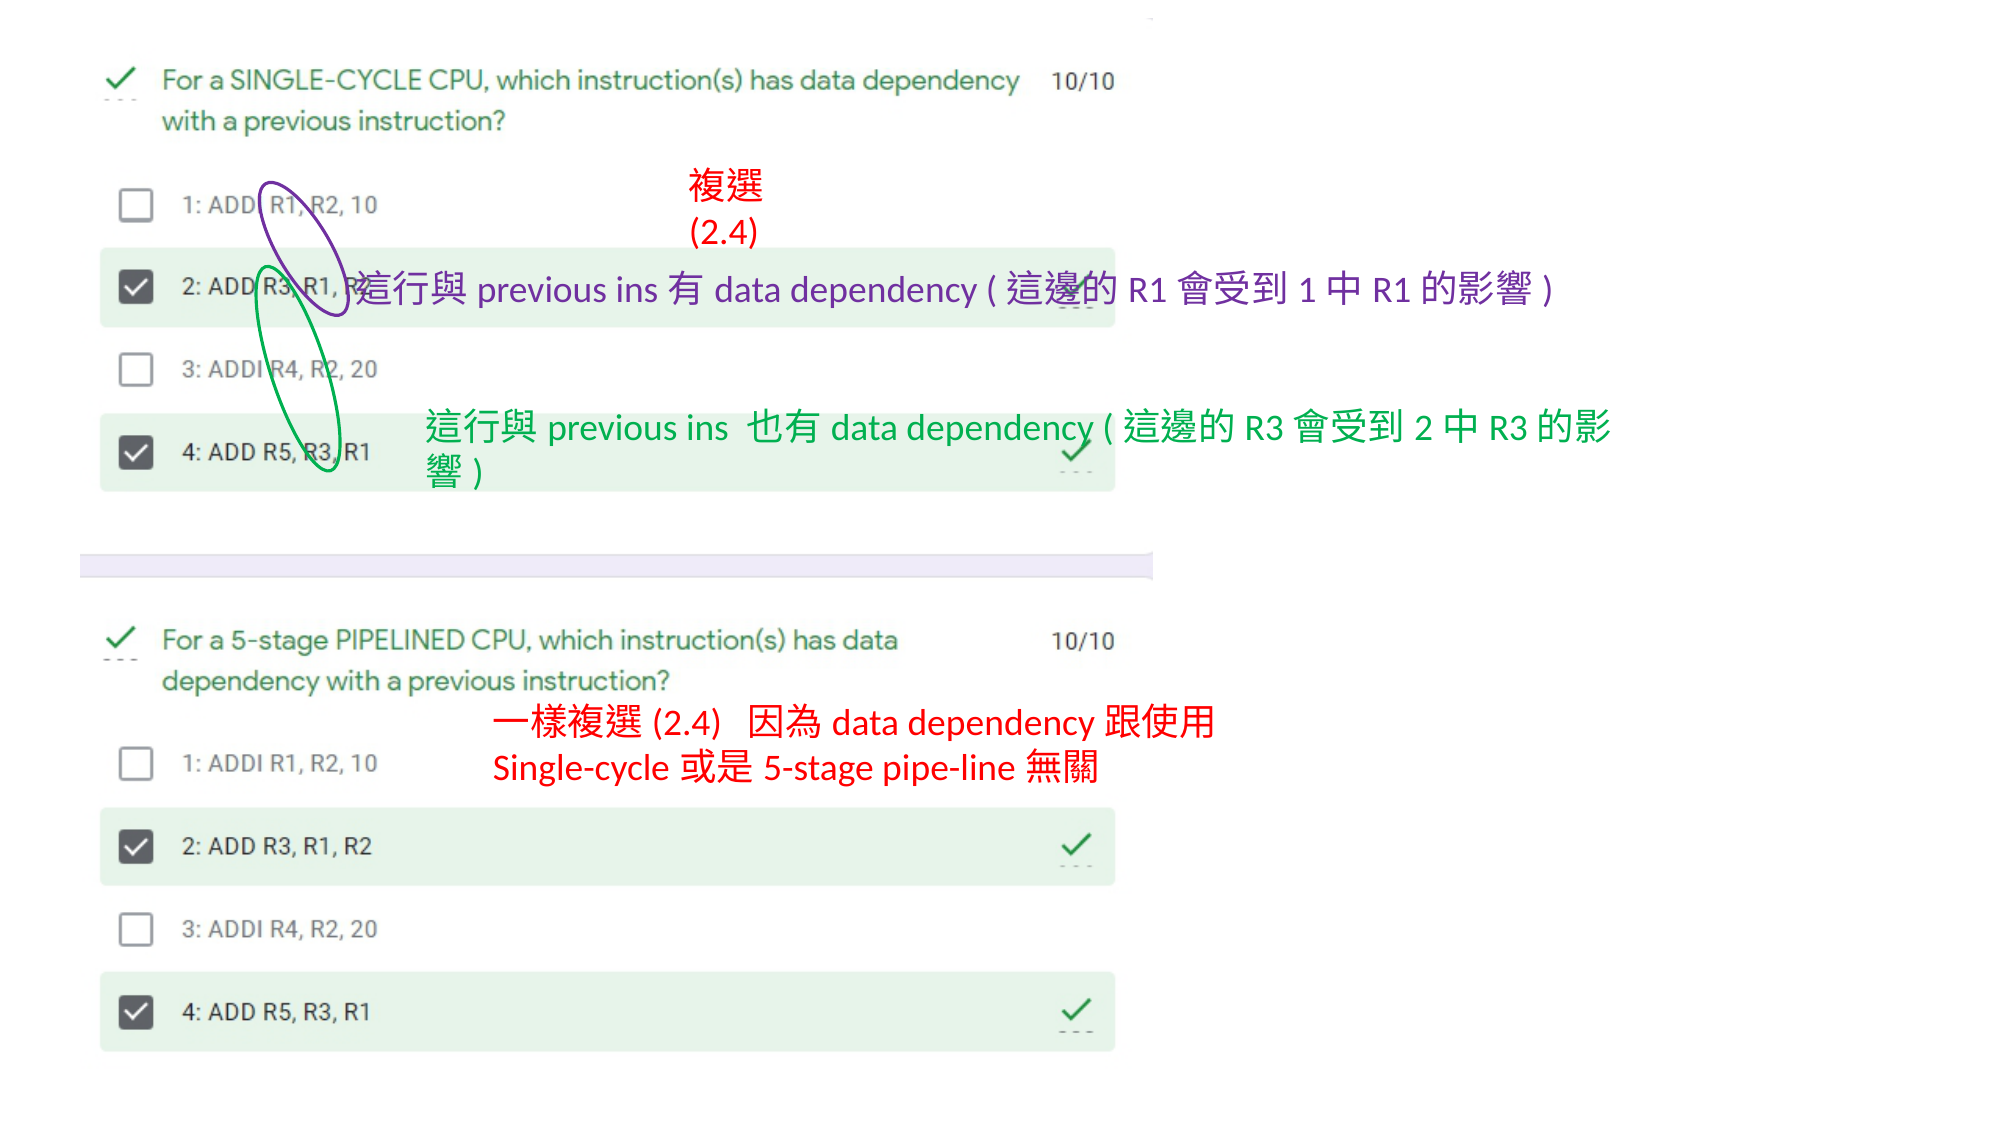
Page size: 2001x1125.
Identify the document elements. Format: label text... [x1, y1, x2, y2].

text_box 這行與previous ins 也有data dependency (這邊的R3會受到2中R3的影響) [1153, 395, 1653, 501]
text_box 這行與previous ins有data dependency (這邊的R1會受到1中R1的影響) [1153, 257, 1568, 318]
text_box 一樣複選(2.4) 因為data dependency跟使用 Single-cycle或是5-stage pipe-line無關 [1153, 691, 1232, 796]
picture [80, 18, 1153, 1069]
